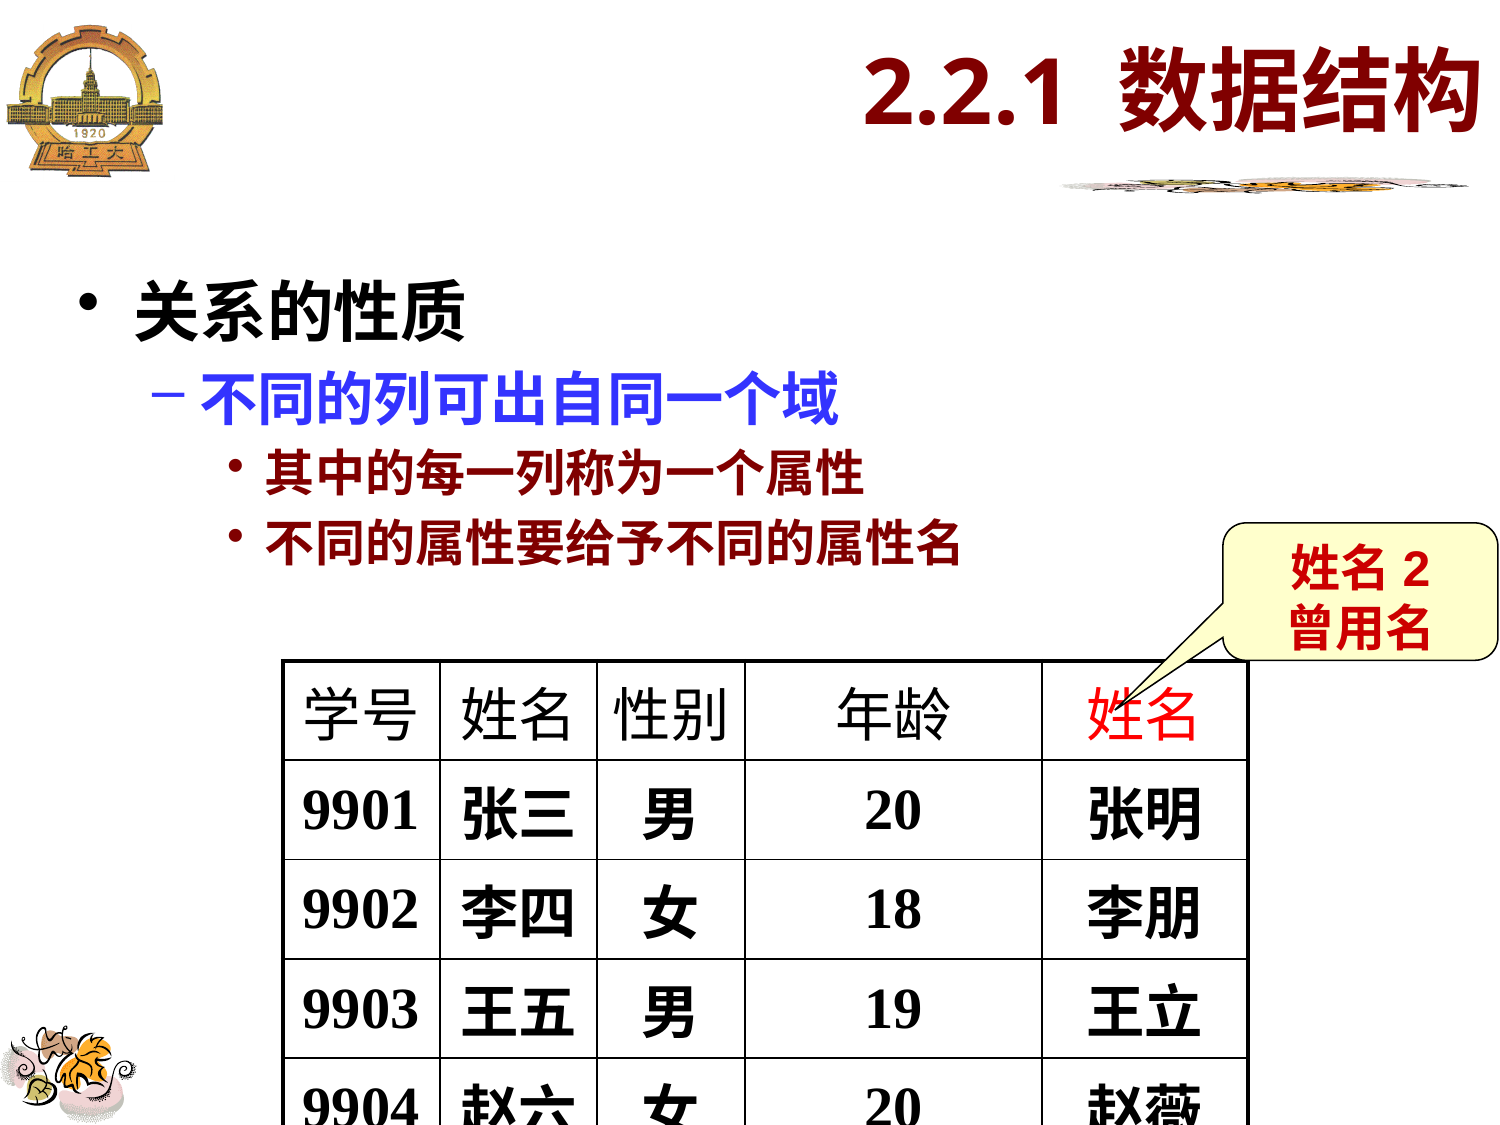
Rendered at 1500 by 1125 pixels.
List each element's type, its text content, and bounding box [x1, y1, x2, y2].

table_cell 张明 [1043, 761, 1246, 859]
table_header 姓名 [1043, 663, 1246, 759]
table_cell 赵六 [441, 1059, 596, 1125]
table_cell 19 [746, 960, 1041, 1057]
table_cell 王五 [441, 960, 596, 1057]
table_cell 20 [746, 761, 1041, 859]
text_box 姓名2 曾用名 [1114, 522, 1498, 711]
table_cell 王立 [1043, 960, 1246, 1057]
table_header 学号 [285, 663, 439, 759]
picture [0, 24, 175, 182]
list 关系的性质 不同的列可出自同一个域 其中的每一列称为一个属性 不同的属性要给予不同的属性名 [62, 262, 1413, 1006]
table_cell 男 [598, 960, 744, 1057]
table_cell 赵薇 [1043, 1059, 1246, 1125]
table_cell 18 [746, 860, 1041, 958]
table_cell 女 [598, 1059, 744, 1125]
table_cell 9904 [285, 1059, 439, 1125]
table_header 姓名 [441, 663, 596, 759]
table_cell 李朋 [1043, 860, 1246, 958]
table_cell 张三 [441, 761, 596, 859]
table_cell 女 [598, 860, 744, 958]
table_cell 9903 [285, 960, 439, 1057]
table_header 年龄 [746, 663, 1041, 759]
table_cell 20 [746, 1059, 1041, 1125]
table_cell 9902 [285, 860, 439, 958]
table_cell 李四 [441, 860, 596, 958]
title 2.2.1 数据结构 [162, 0, 1500, 176]
table_header 性别 [598, 663, 744, 759]
table_cell 9901 [285, 761, 439, 859]
table_cell 男 [598, 761, 744, 859]
